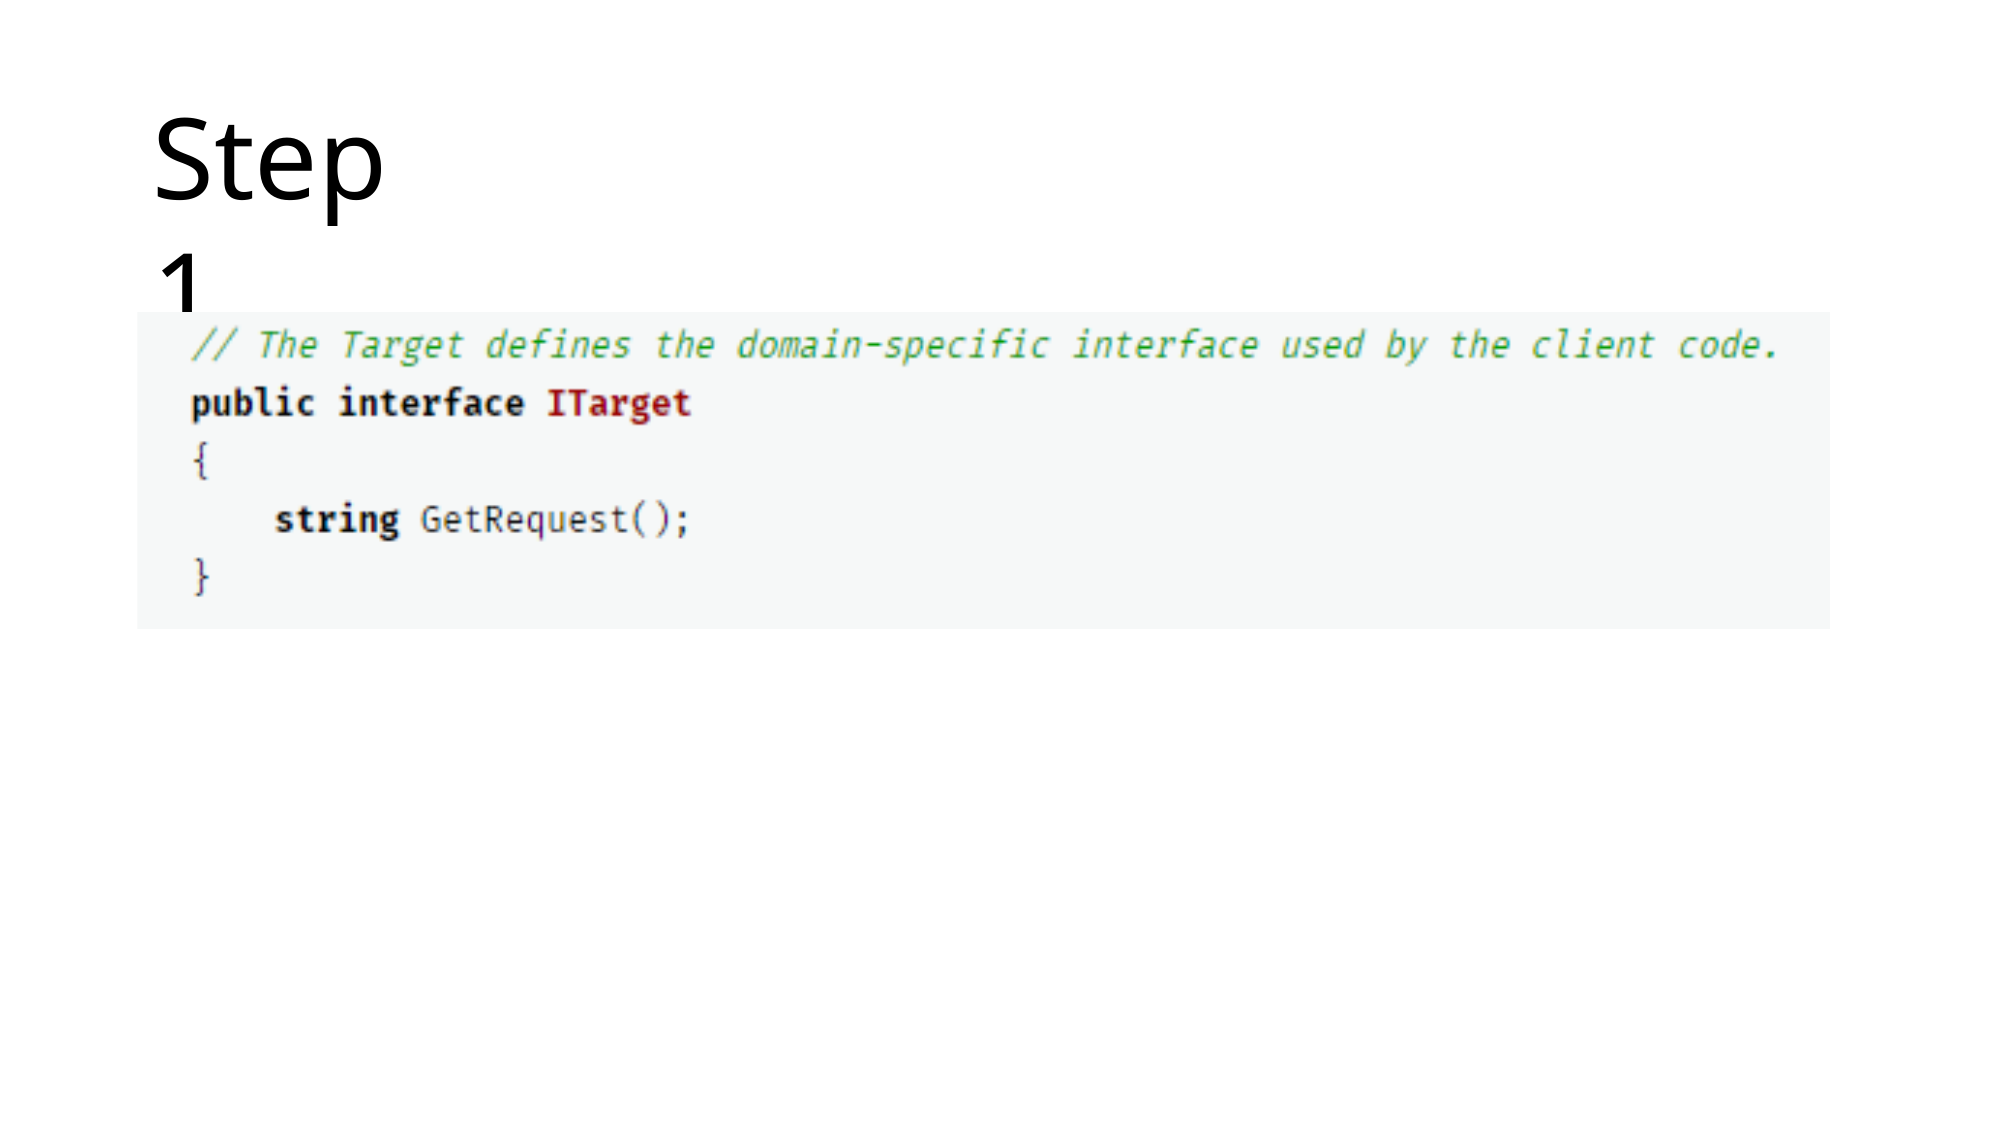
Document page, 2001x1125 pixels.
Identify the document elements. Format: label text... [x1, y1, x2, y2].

text_box [137, 312, 1830, 629]
title Step1 [150, 85, 410, 312]
